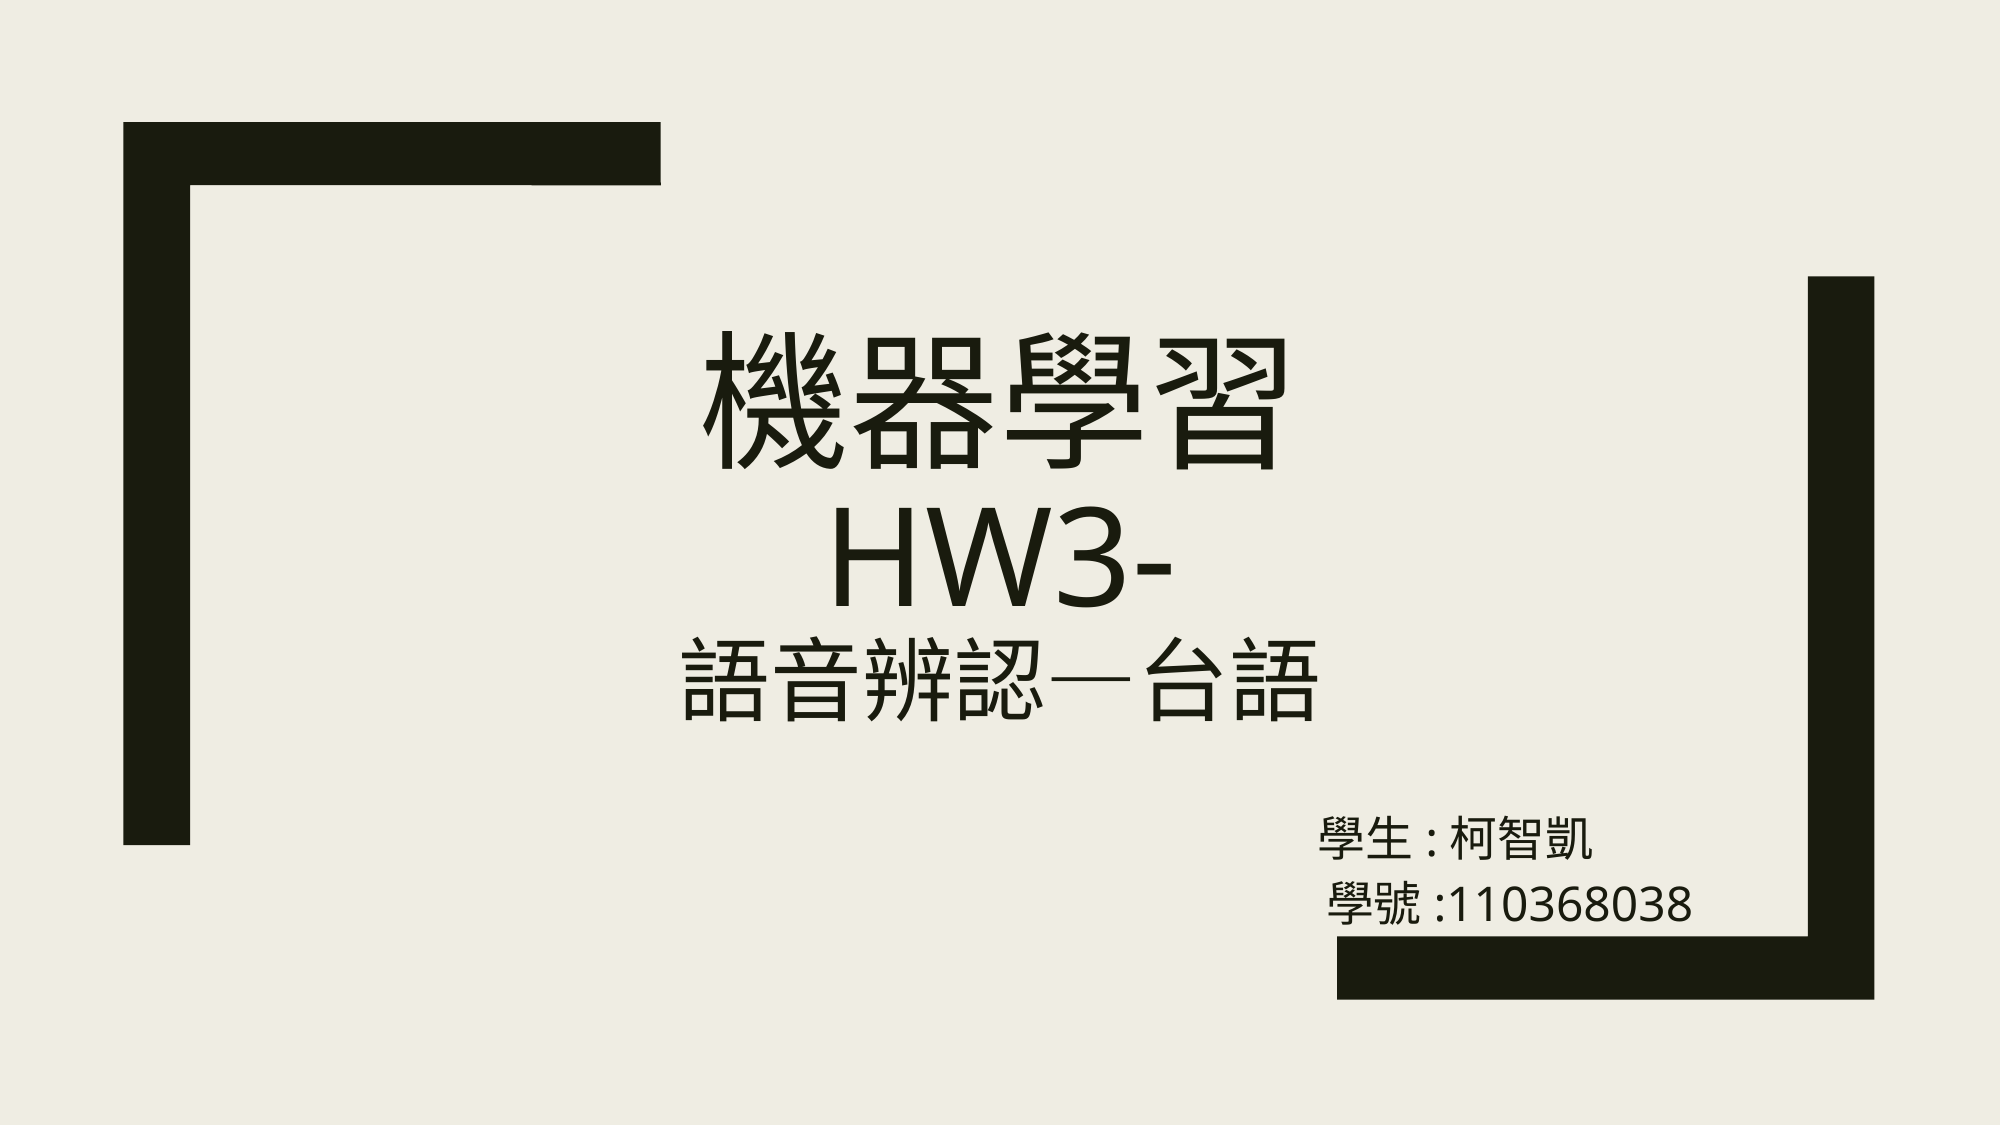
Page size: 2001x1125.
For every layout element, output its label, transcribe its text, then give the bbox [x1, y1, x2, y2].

title 機器學習 HW3- 語音辨認—台語 [0, 562, 2000, 907]
subtitle 學生:柯智凱 學號:110368038 [895, 794, 2000, 973]
